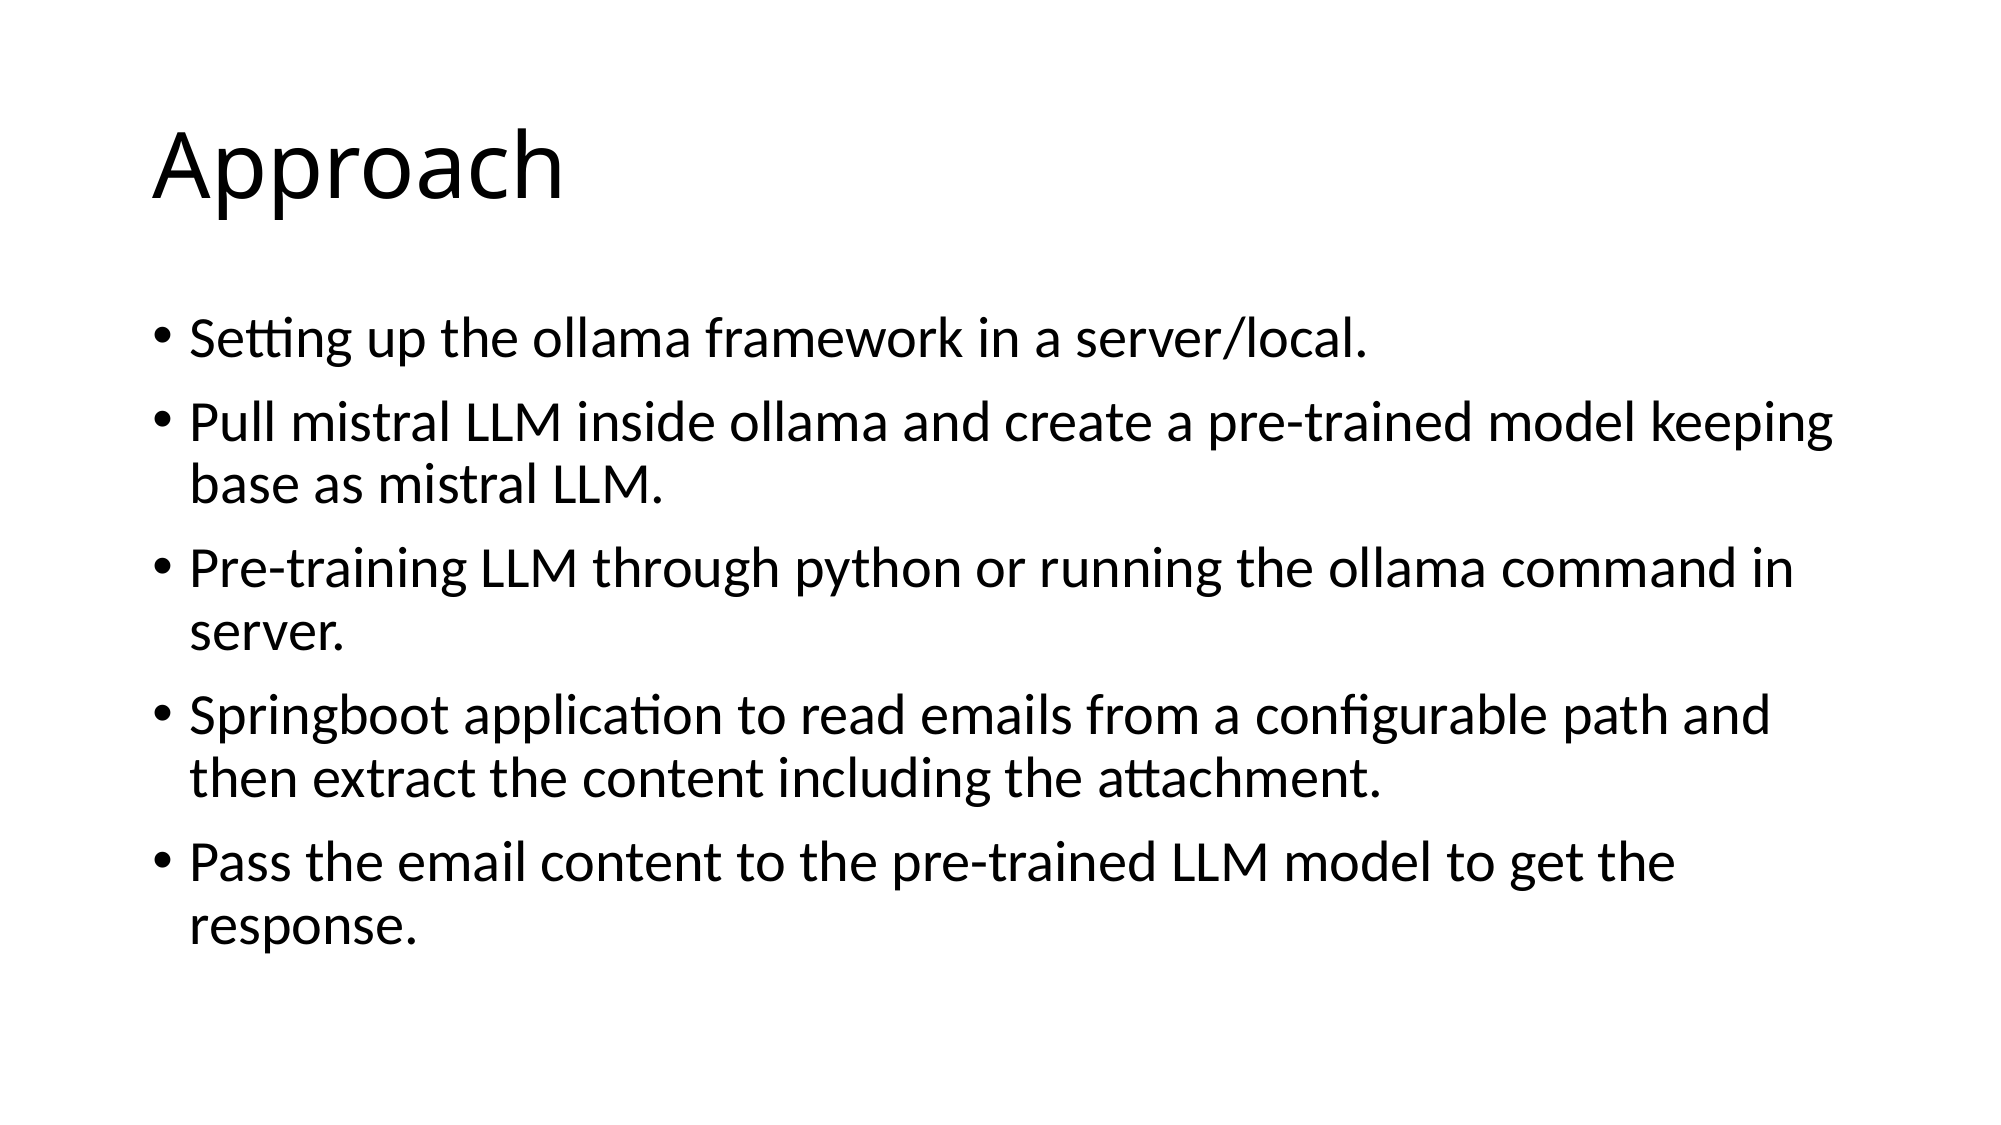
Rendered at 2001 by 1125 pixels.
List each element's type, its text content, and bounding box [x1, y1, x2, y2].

list Setting up the ollama framework in a server/local. Pull mistral LLM inside ollama and create a pre-trained model keeping base as mistral LLM. Pre-training LLM through python or running the ollama command in server. Springboot application to read emails from a configurable path and then extract the content including the attachment. Pass the email content to the pre-trained LLM model to get the response. [137, 299, 1863, 1014]
title Approach [137, 59, 1863, 278]
